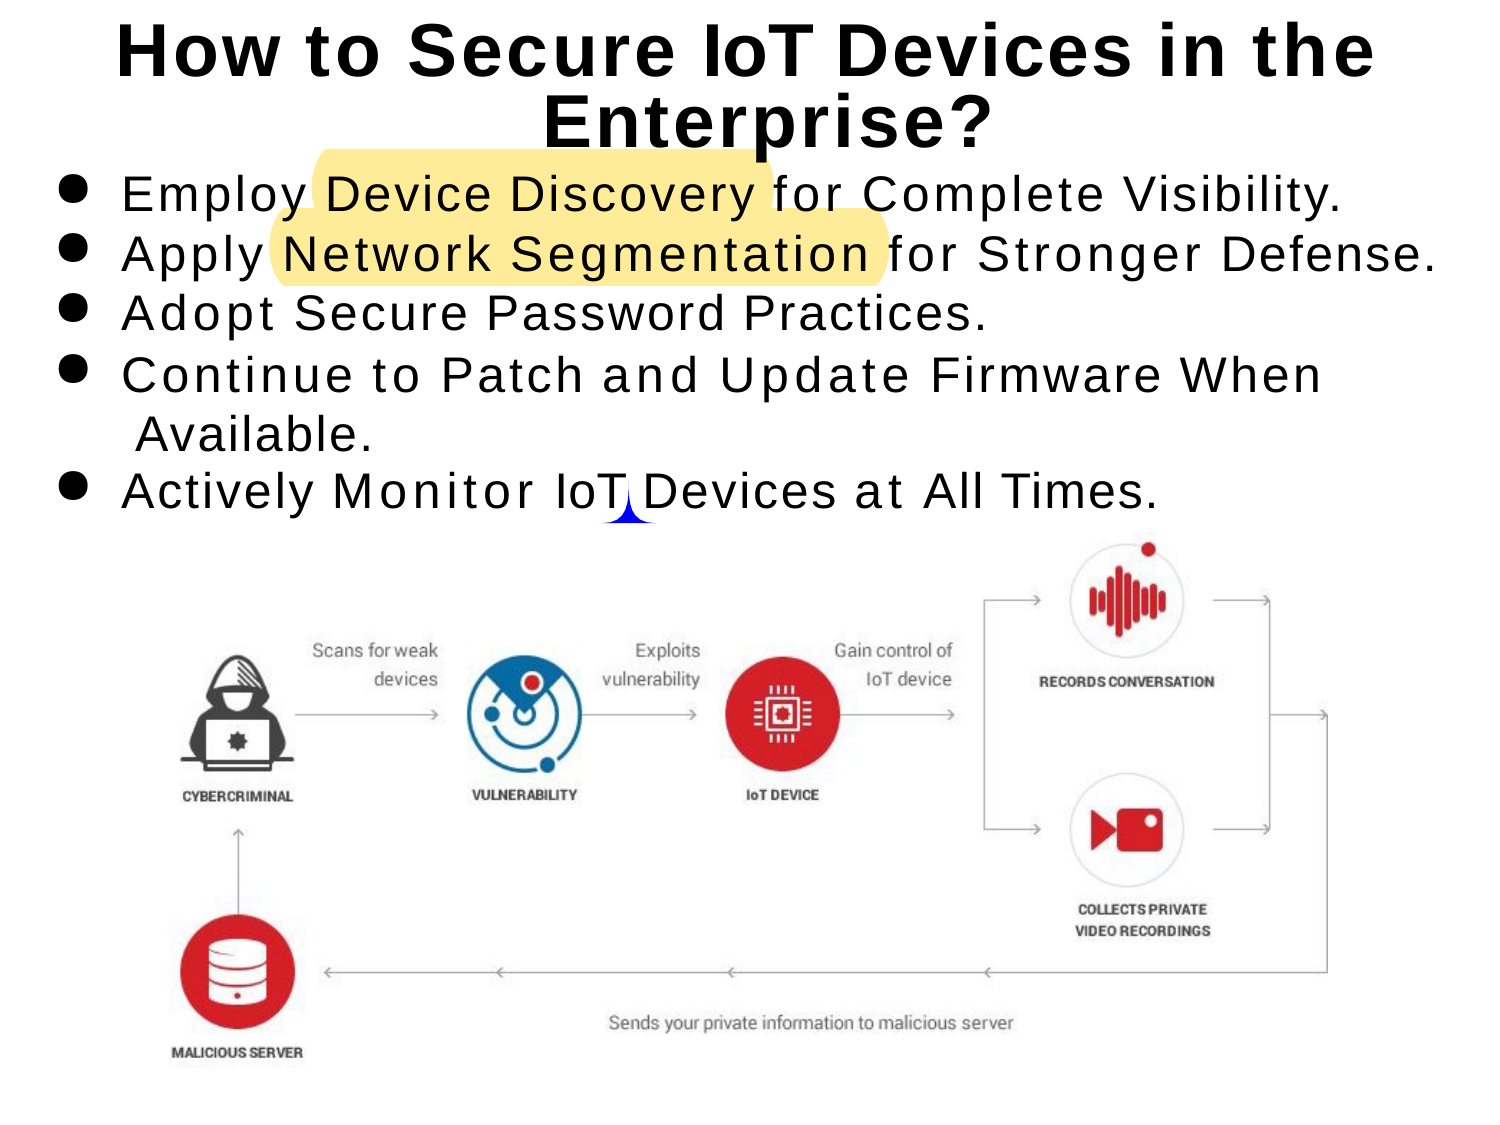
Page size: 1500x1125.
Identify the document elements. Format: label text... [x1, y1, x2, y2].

text_box Employ Device Discovery for Complete Visibility. Apply Network Segmentation for Stronger Defense. Adopt Secure Password Practices. Continue to Patch and Update Firmware When Available. Actively Monitor IoT Devices at All Times. [51, 159, 1445, 519]
text_box [601, 480, 656, 524]
picture [169, 531, 1329, 1068]
title How to Secure IoT Devices in the Enterprise? [113, 0, 1387, 159]
